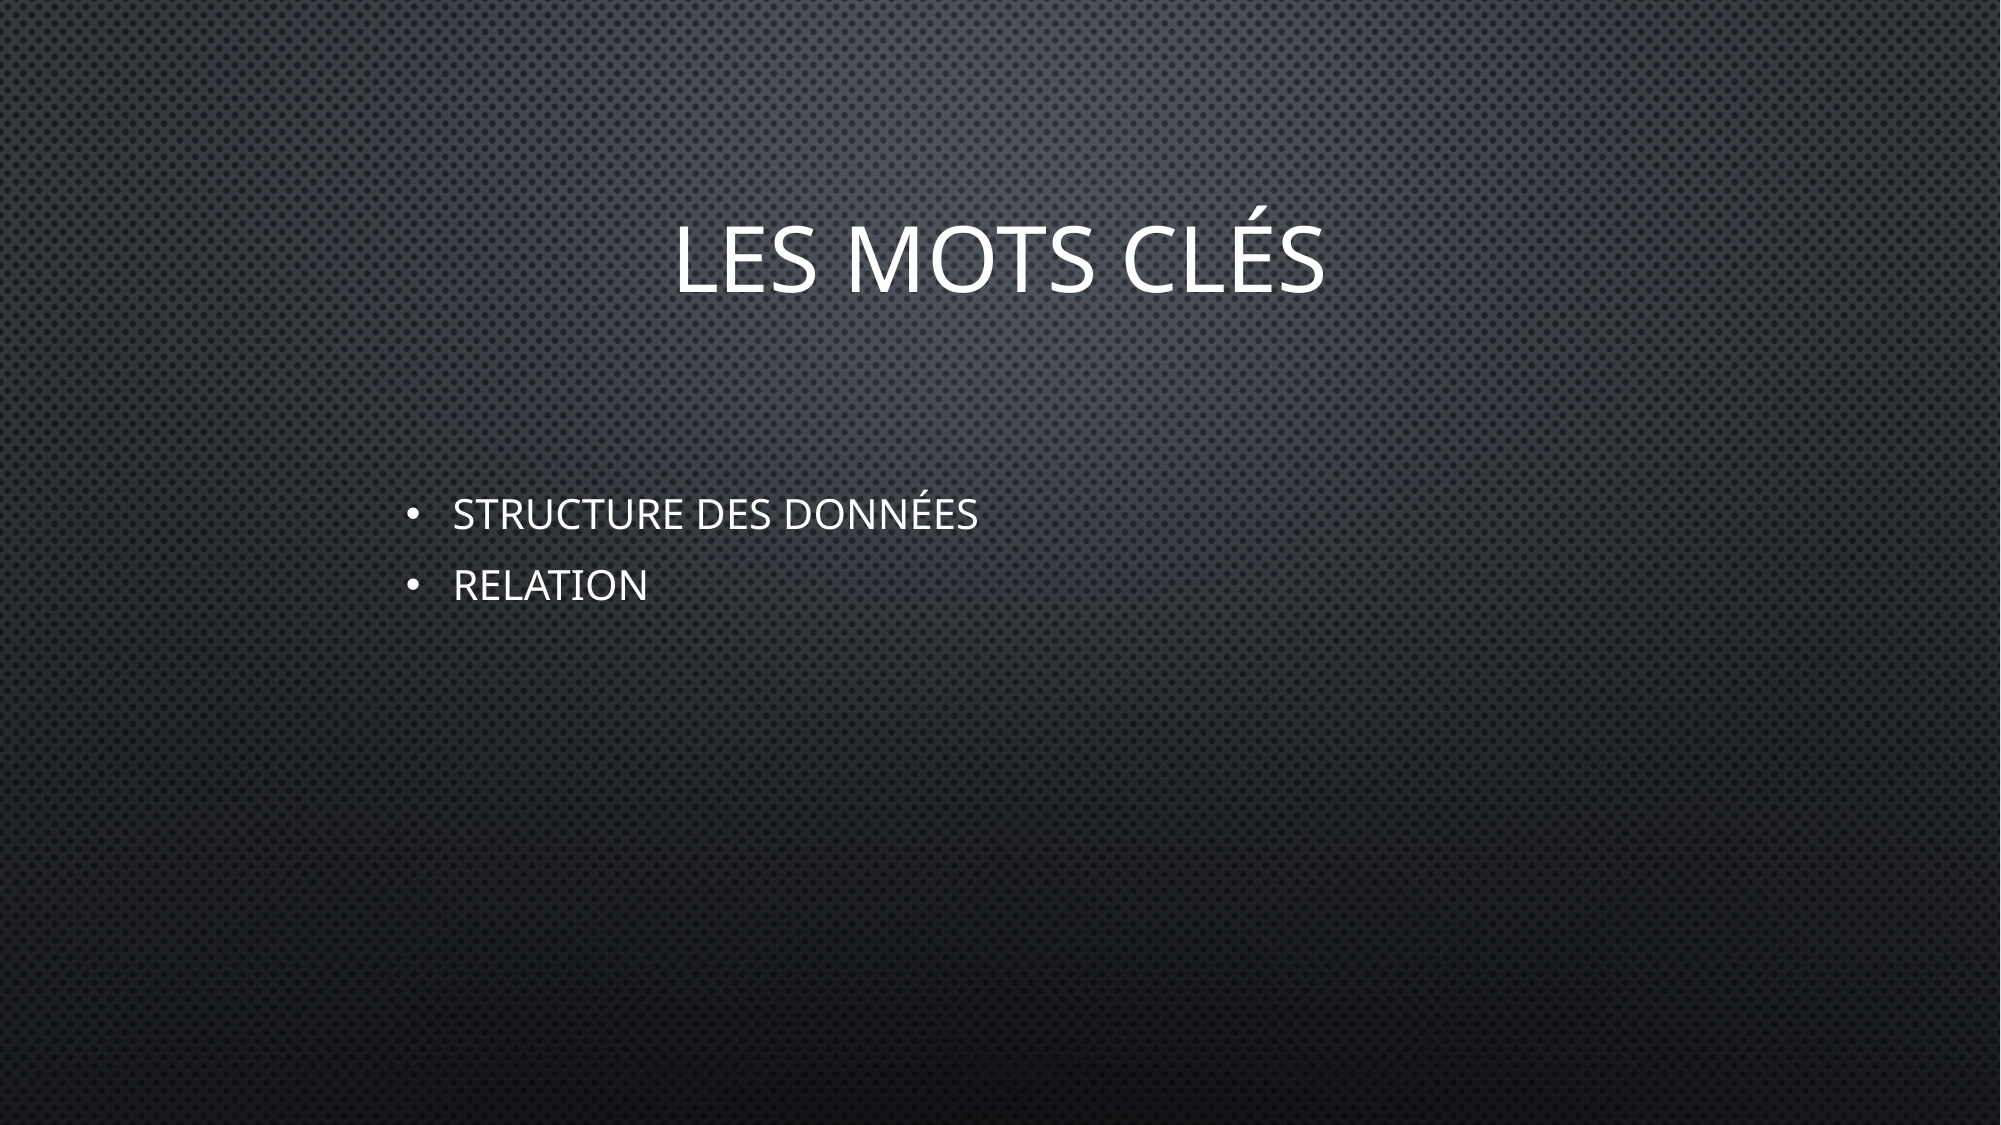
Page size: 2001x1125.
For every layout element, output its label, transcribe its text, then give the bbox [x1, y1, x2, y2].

list Structure des données Relation [390, 411, 1580, 757]
title Les Mots Clés [187, 99, 1813, 413]
